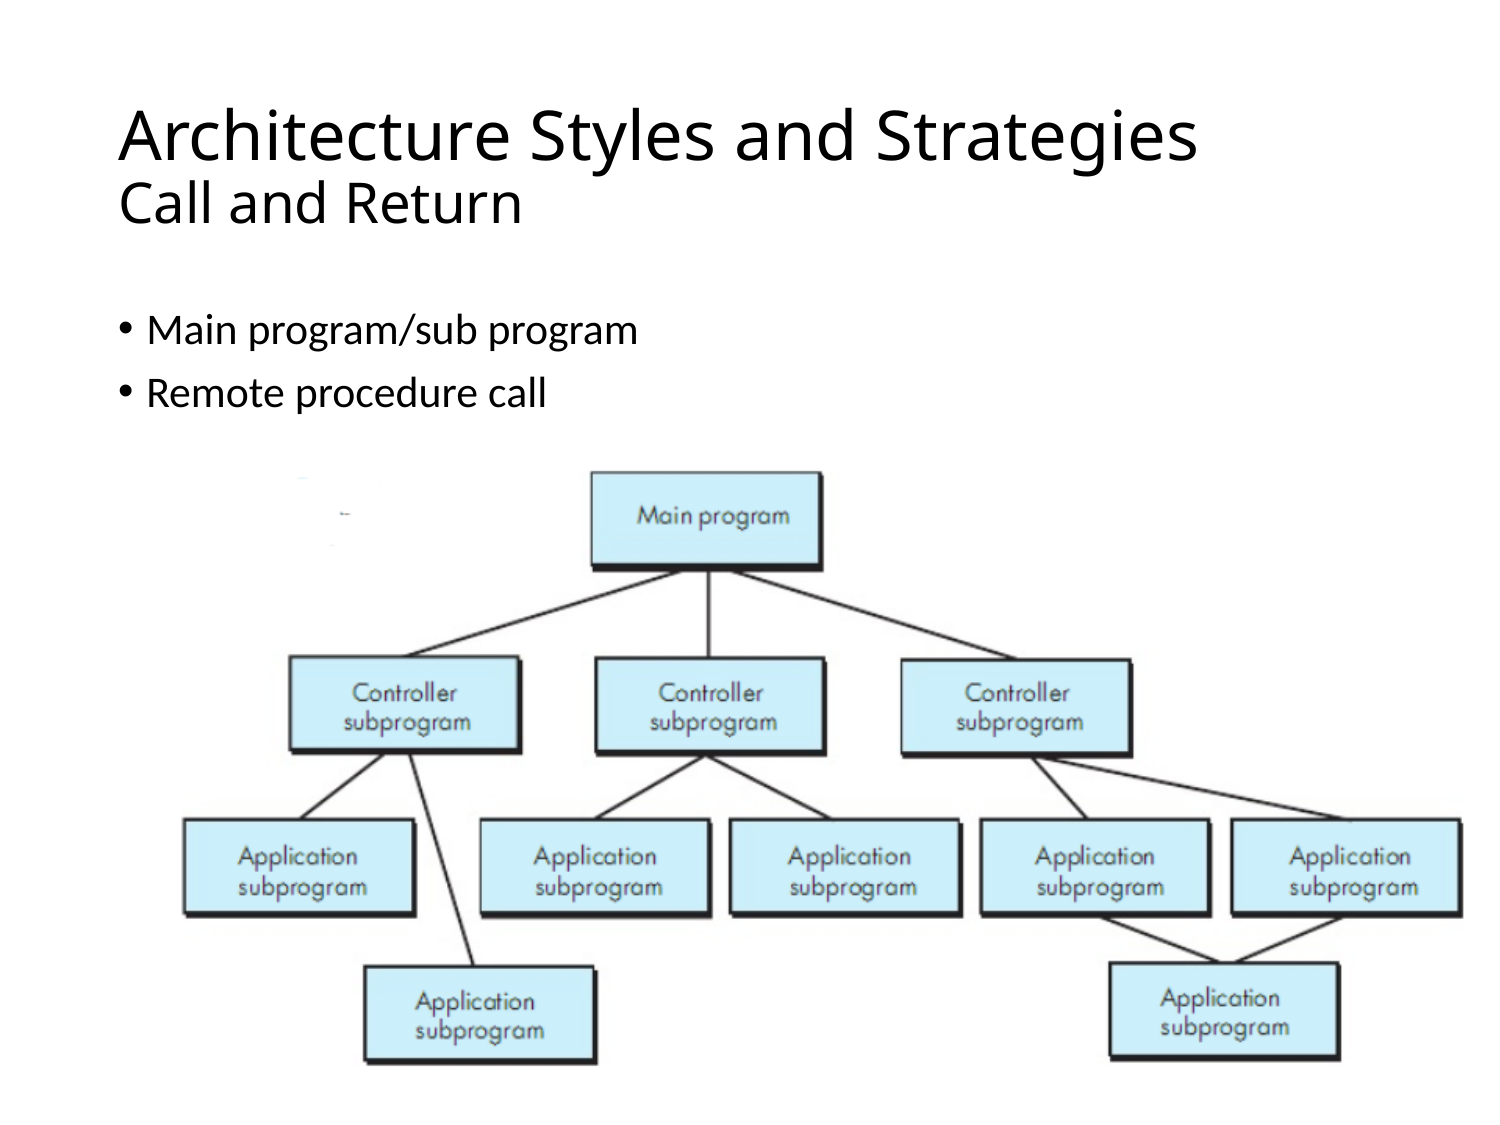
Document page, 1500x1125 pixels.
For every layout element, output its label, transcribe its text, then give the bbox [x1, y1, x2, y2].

list Main program/sub program Remote procedure call [103, 299, 1397, 415]
title Architecture Styles and Strategies Call and Return [103, 59, 1397, 278]
picture [24, 415, 1476, 1088]
